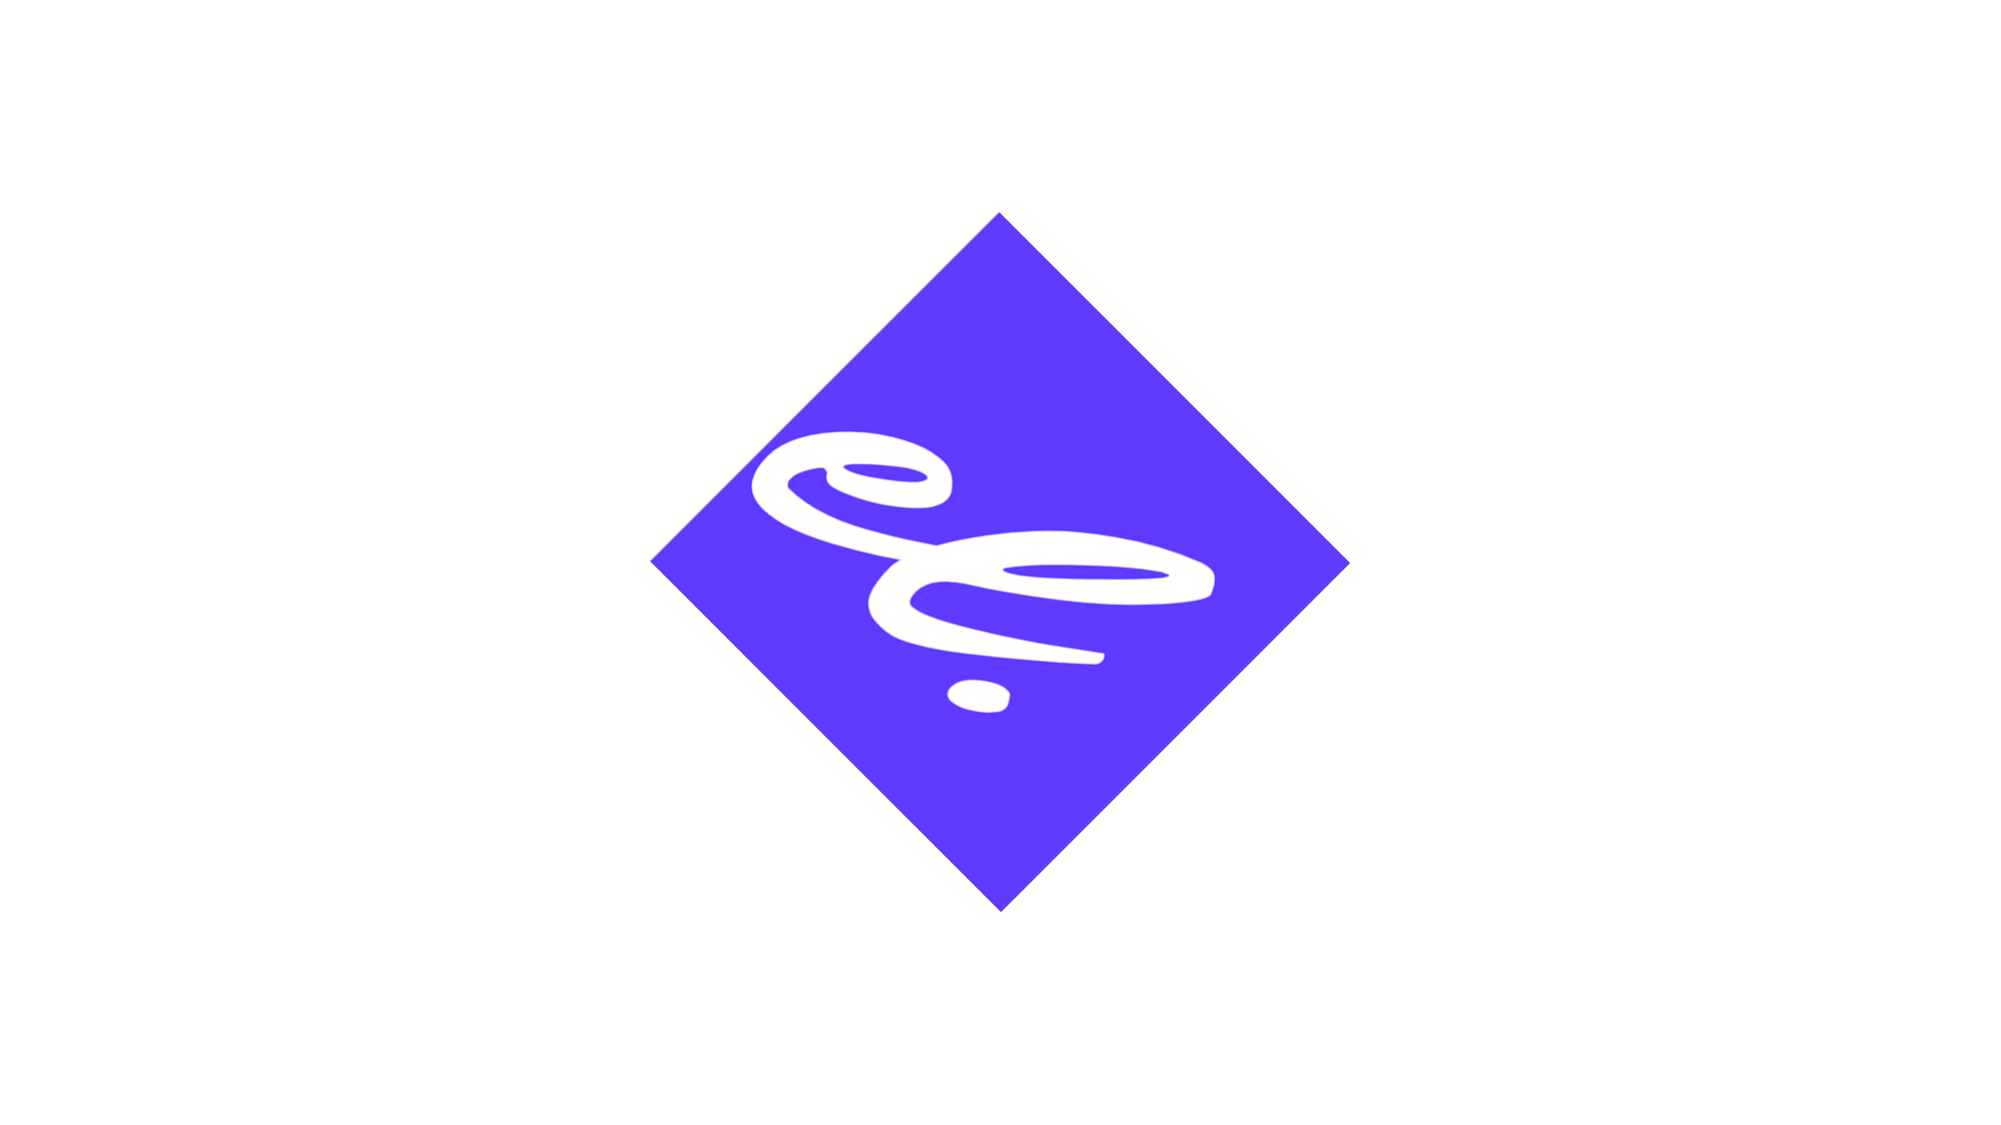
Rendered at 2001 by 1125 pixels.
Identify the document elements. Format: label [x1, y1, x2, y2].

picture [649, 211, 1351, 913]
